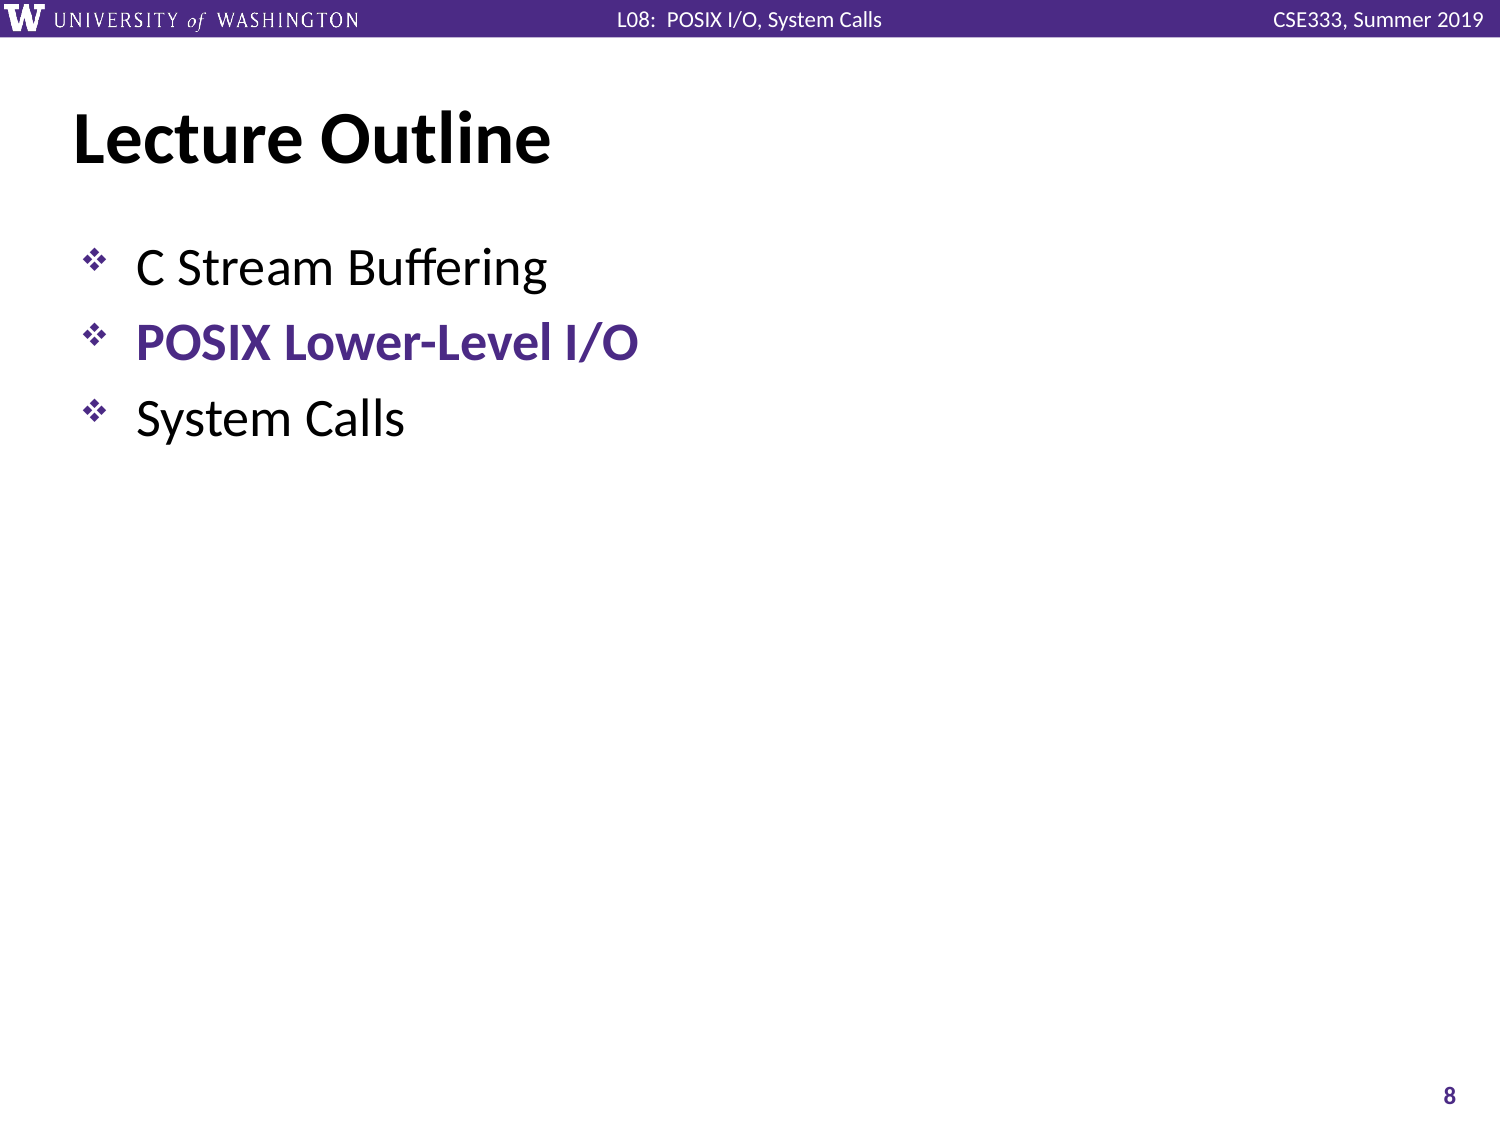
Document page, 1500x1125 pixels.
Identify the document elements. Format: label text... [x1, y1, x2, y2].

title Lecture Outline [58, 71, 1438, 197]
list C Stream Buffering POSIX Lower-Level I/O System Calls [64, 223, 1438, 1040]
slide_number 8 [1400, 1065, 1500, 1125]
picture [4, 4, 358, 32]
